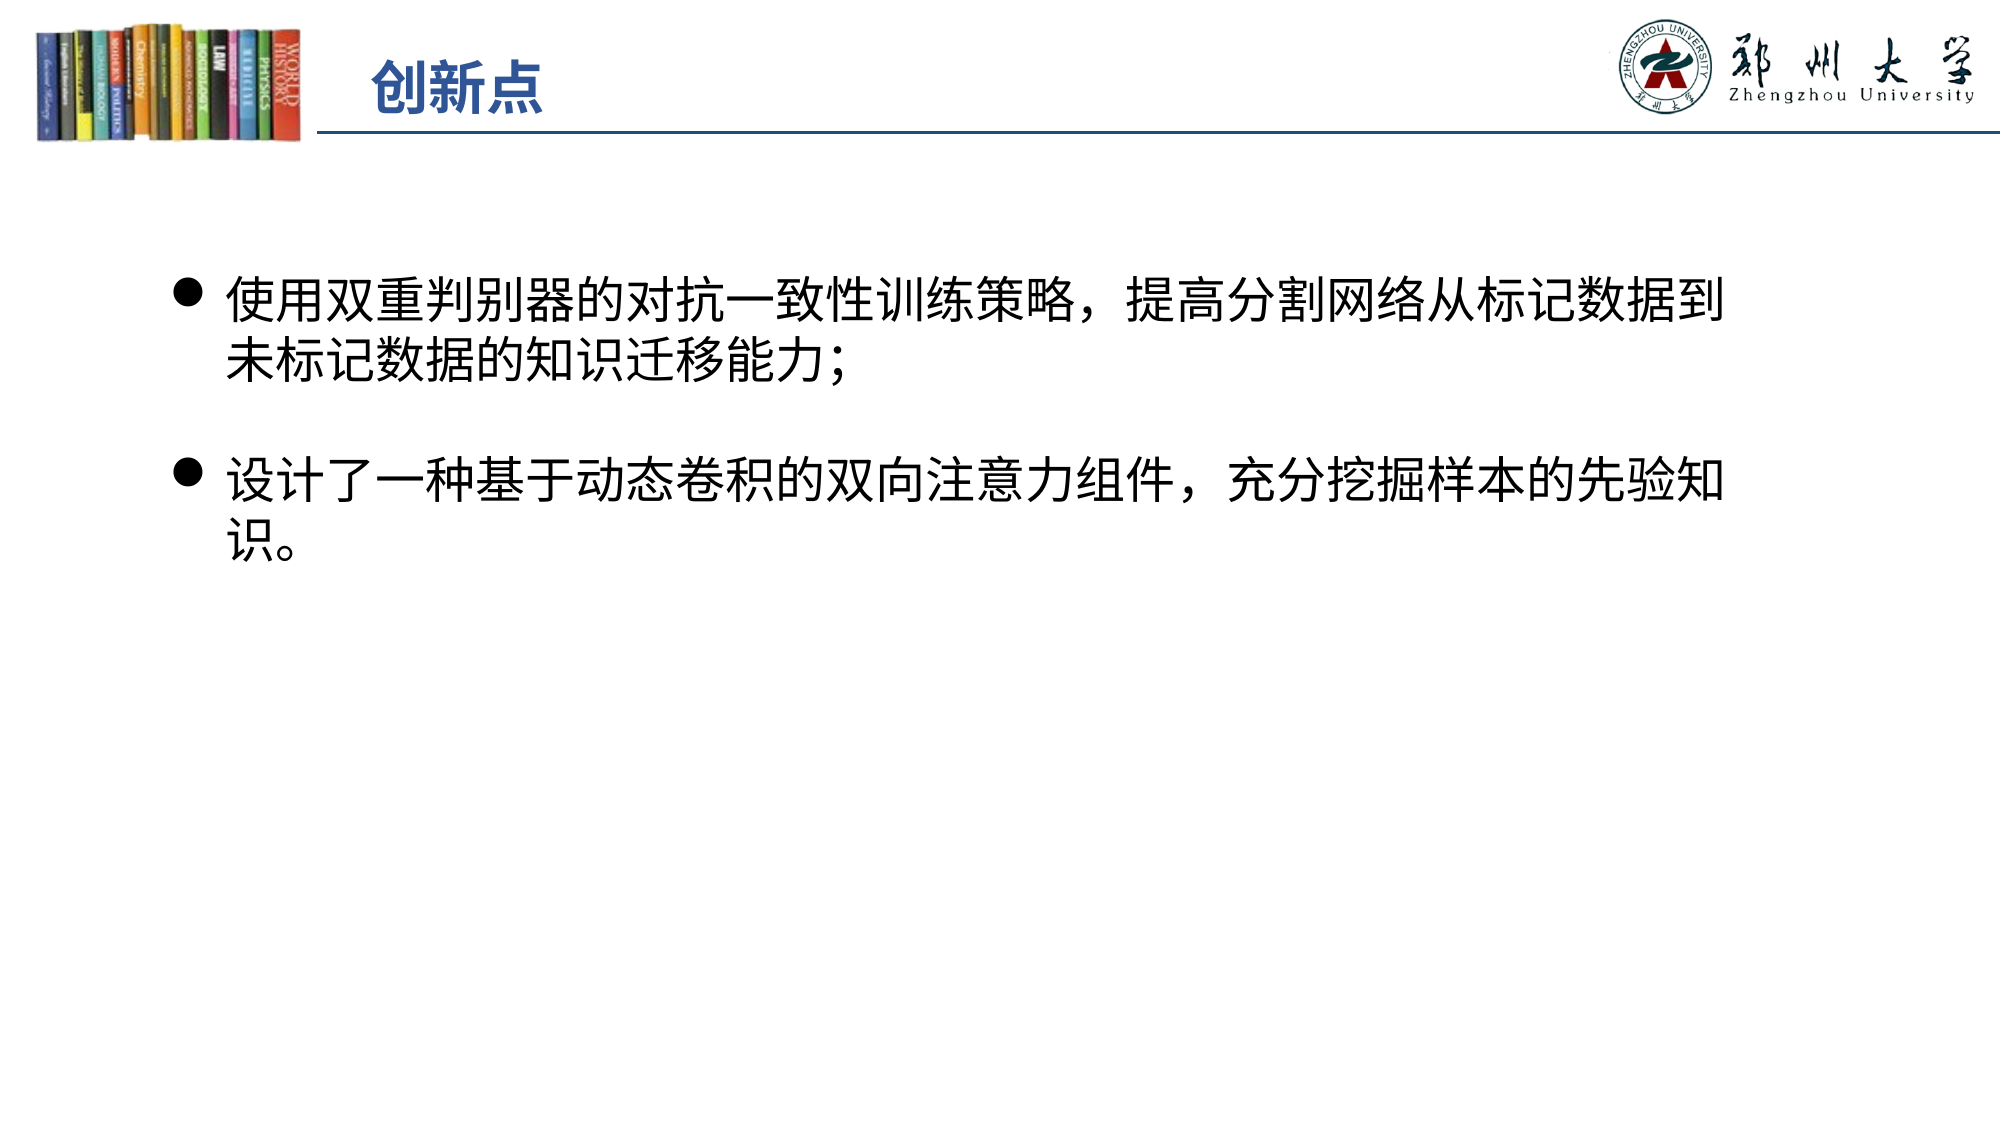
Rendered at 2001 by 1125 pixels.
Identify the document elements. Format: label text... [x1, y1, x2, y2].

text_box 使用双重判别器的对抗一致性训练策略，提高分割网络从标记数据到未标记数据的知识迁移能力； 设计了一种基于动态卷积的双向注意力组件，充分挖掘样本的先验知识。 [154, 261, 1777, 577]
picture [1599, 11, 1983, 123]
picture [23, 0, 317, 173]
text_box 创新点 [355, 43, 812, 129]
